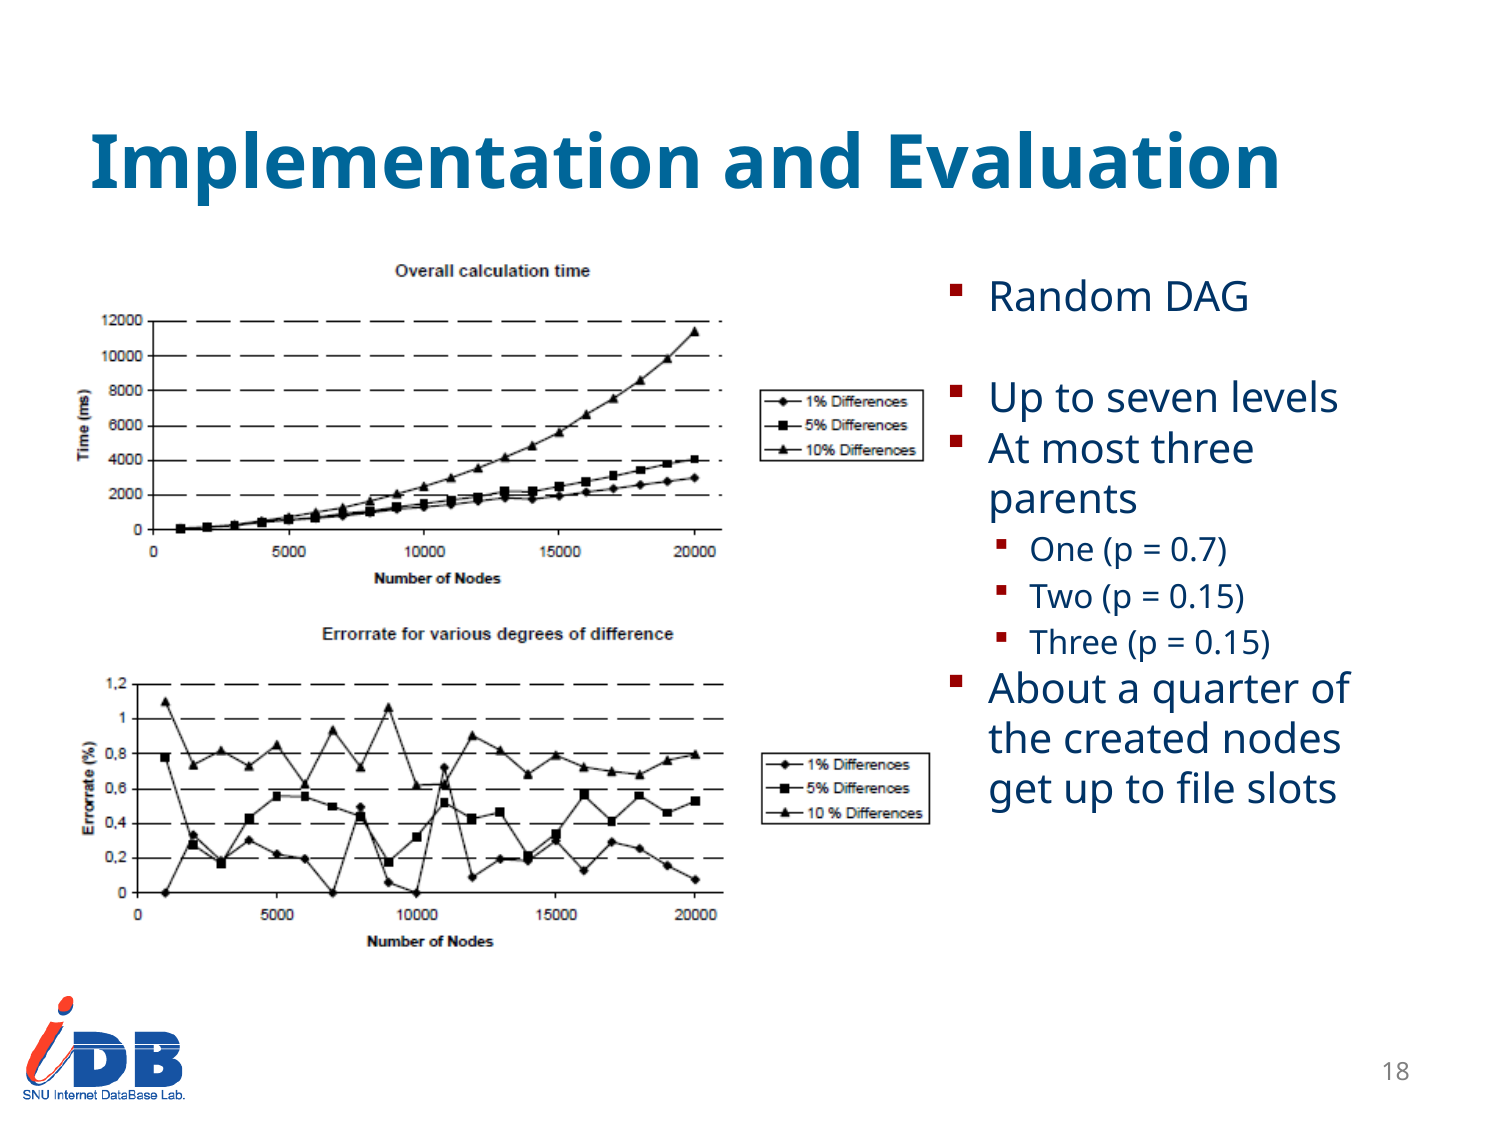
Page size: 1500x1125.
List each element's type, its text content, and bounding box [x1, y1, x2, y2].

picture [76, 263, 932, 950]
list Random DAG Up to seven levels At most three parents One (p = 0.7) Two (p = 0.15) Three (p = 0.15) About a quarter of the created nodes get up to file slots [925, 262, 1425, 1005]
title Implementation and Evaluation [75, 0, 1425, 211]
picture [23, 996, 191, 1105]
slide_number 17 [1347, 1042, 1425, 1103]
